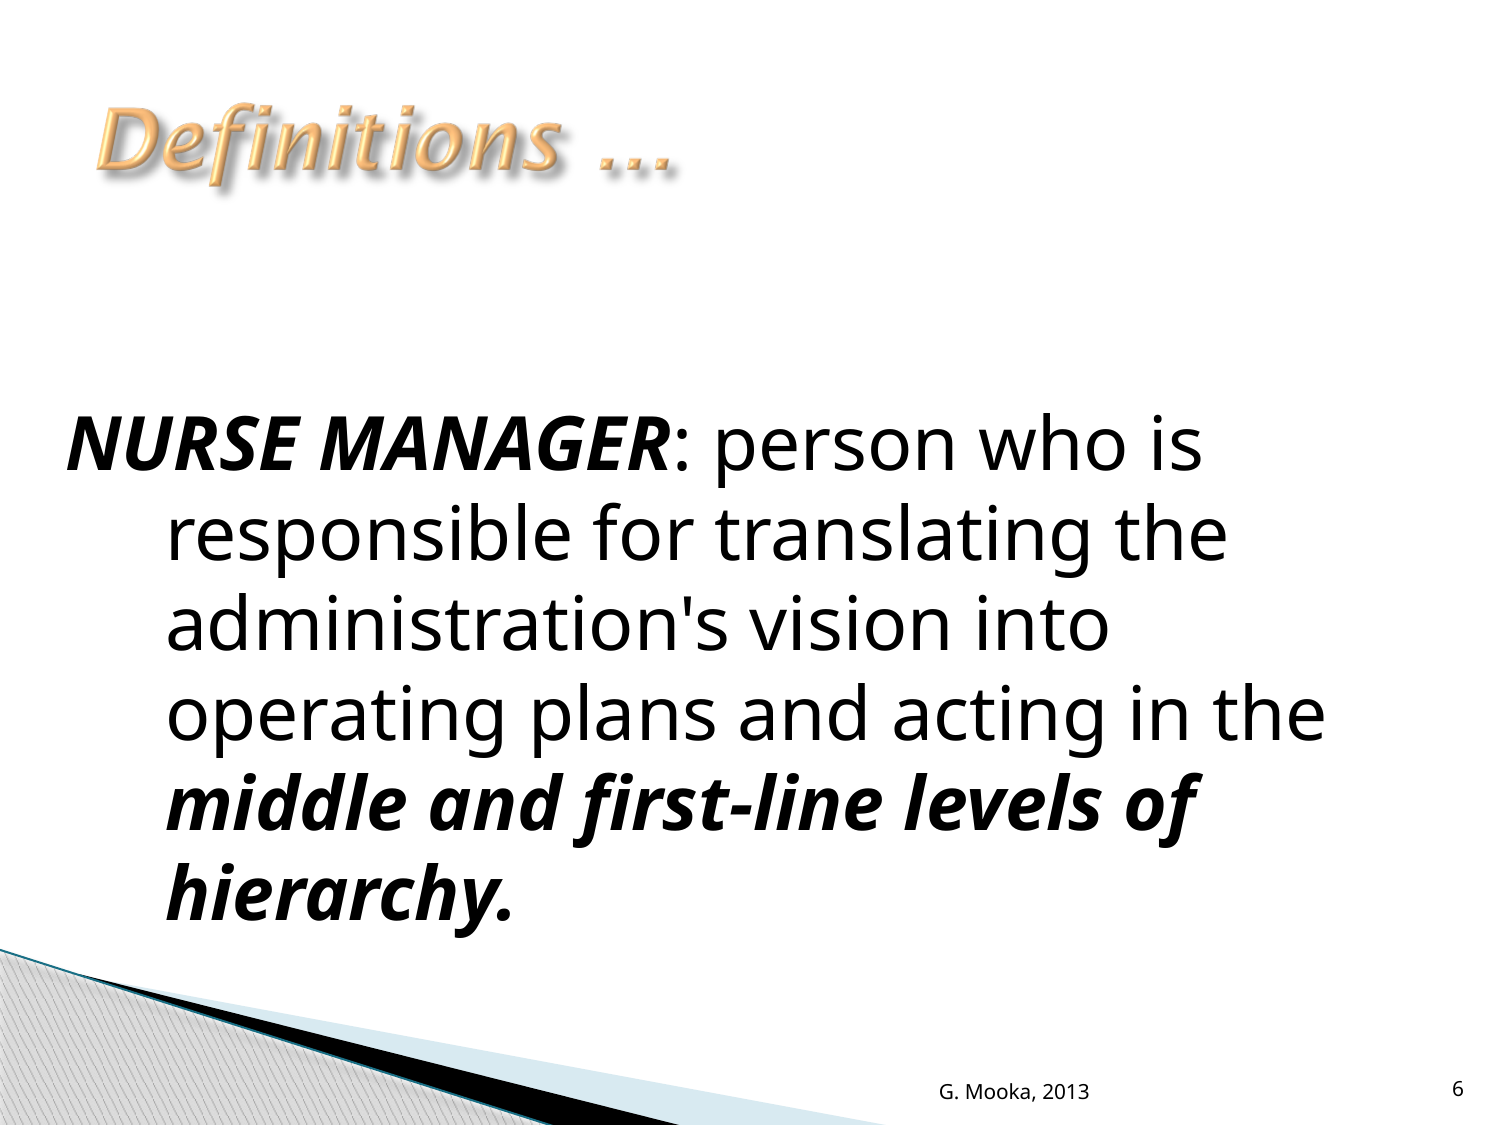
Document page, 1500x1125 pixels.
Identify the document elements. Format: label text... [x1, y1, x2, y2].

slide_number 6 [1418, 1051, 1479, 1112]
footer G. Mooka, 2013 [718, 1051, 1105, 1112]
list NURSE MANAGER: person who is responsible for translating the administration's vision into operating plans and acting in the middle and first-line levels of hierarchy. [50, 387, 1438, 1006]
picture [30, 43, 1427, 235]
